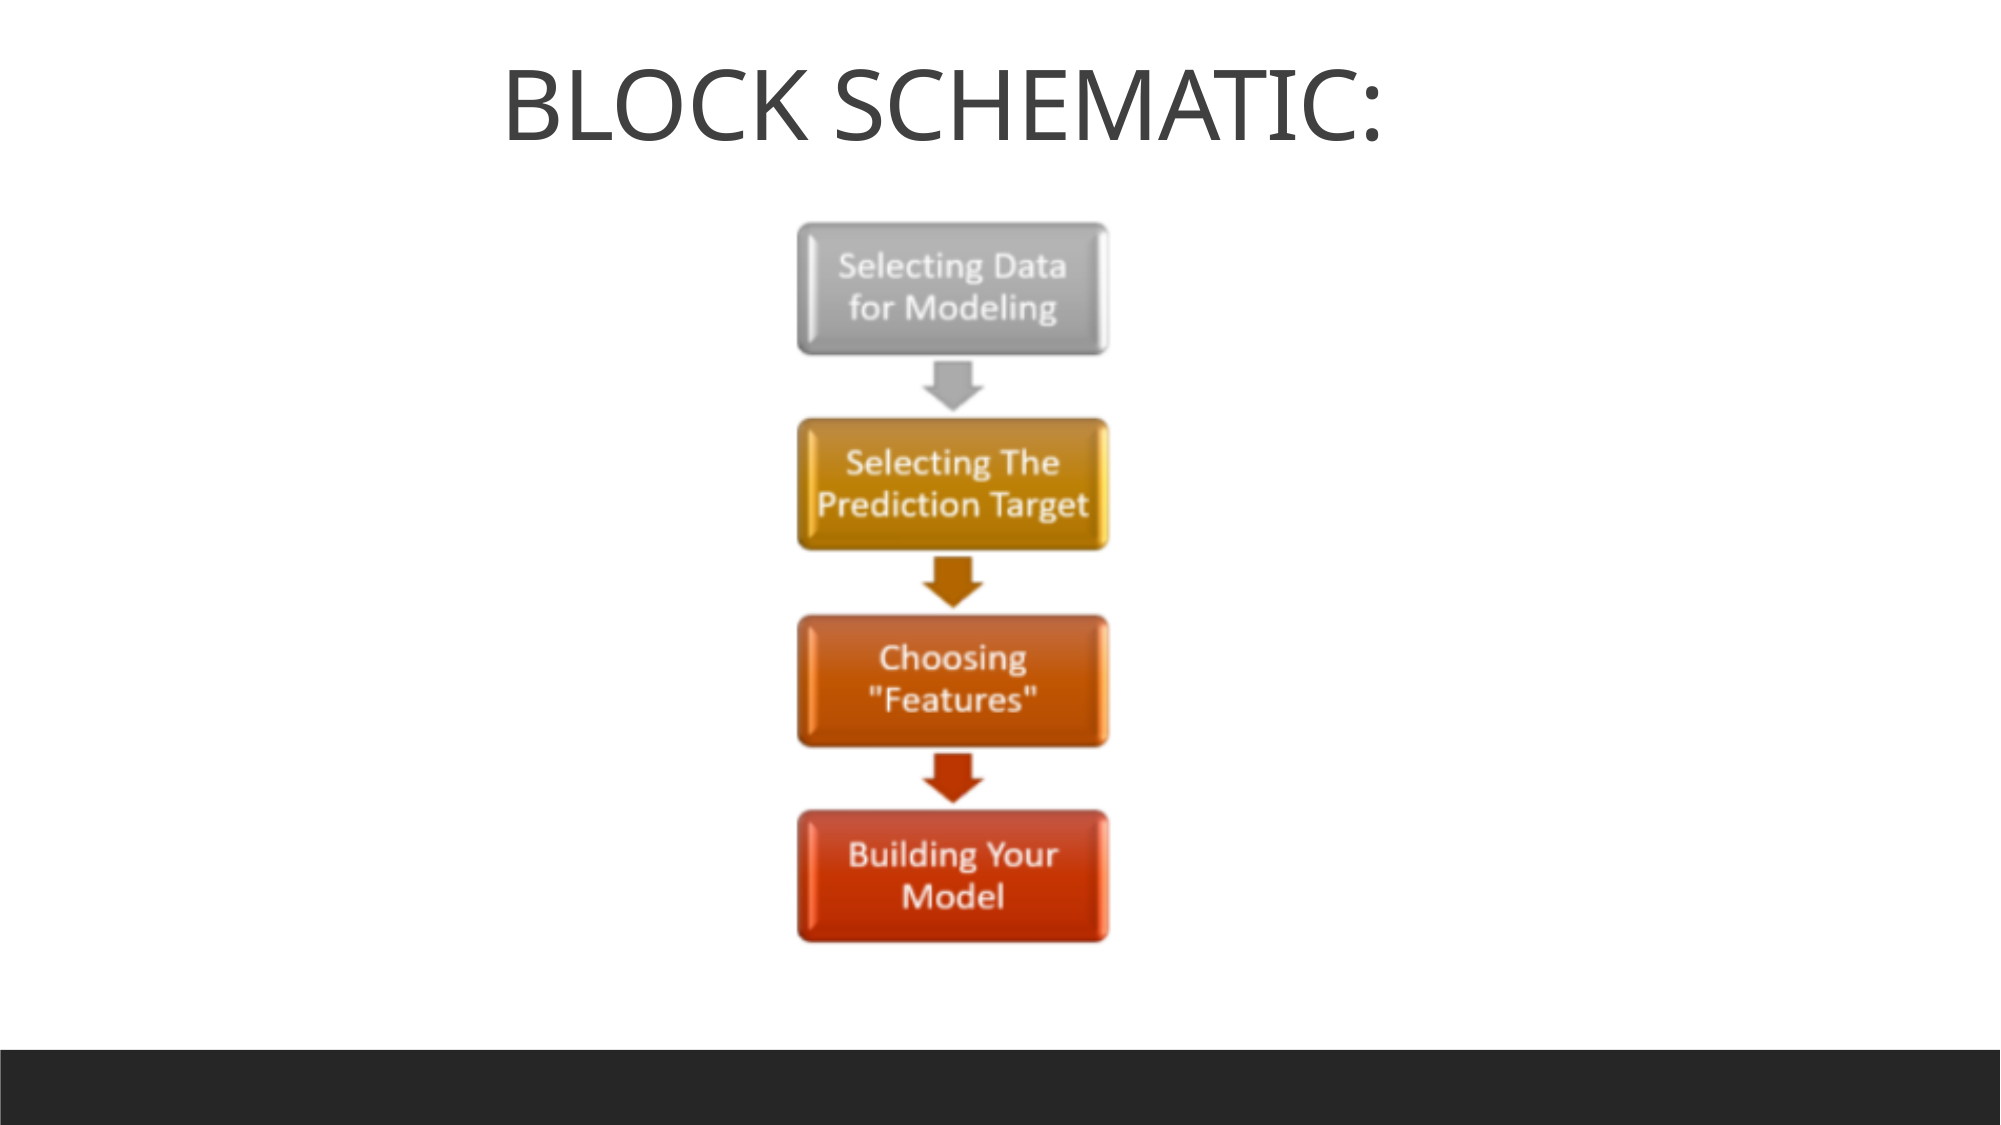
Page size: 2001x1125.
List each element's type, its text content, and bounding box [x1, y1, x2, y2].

text_box BLOCK SCHEMATIC: [106, 34, 1781, 167]
picture [484, 123, 1431, 1047]
